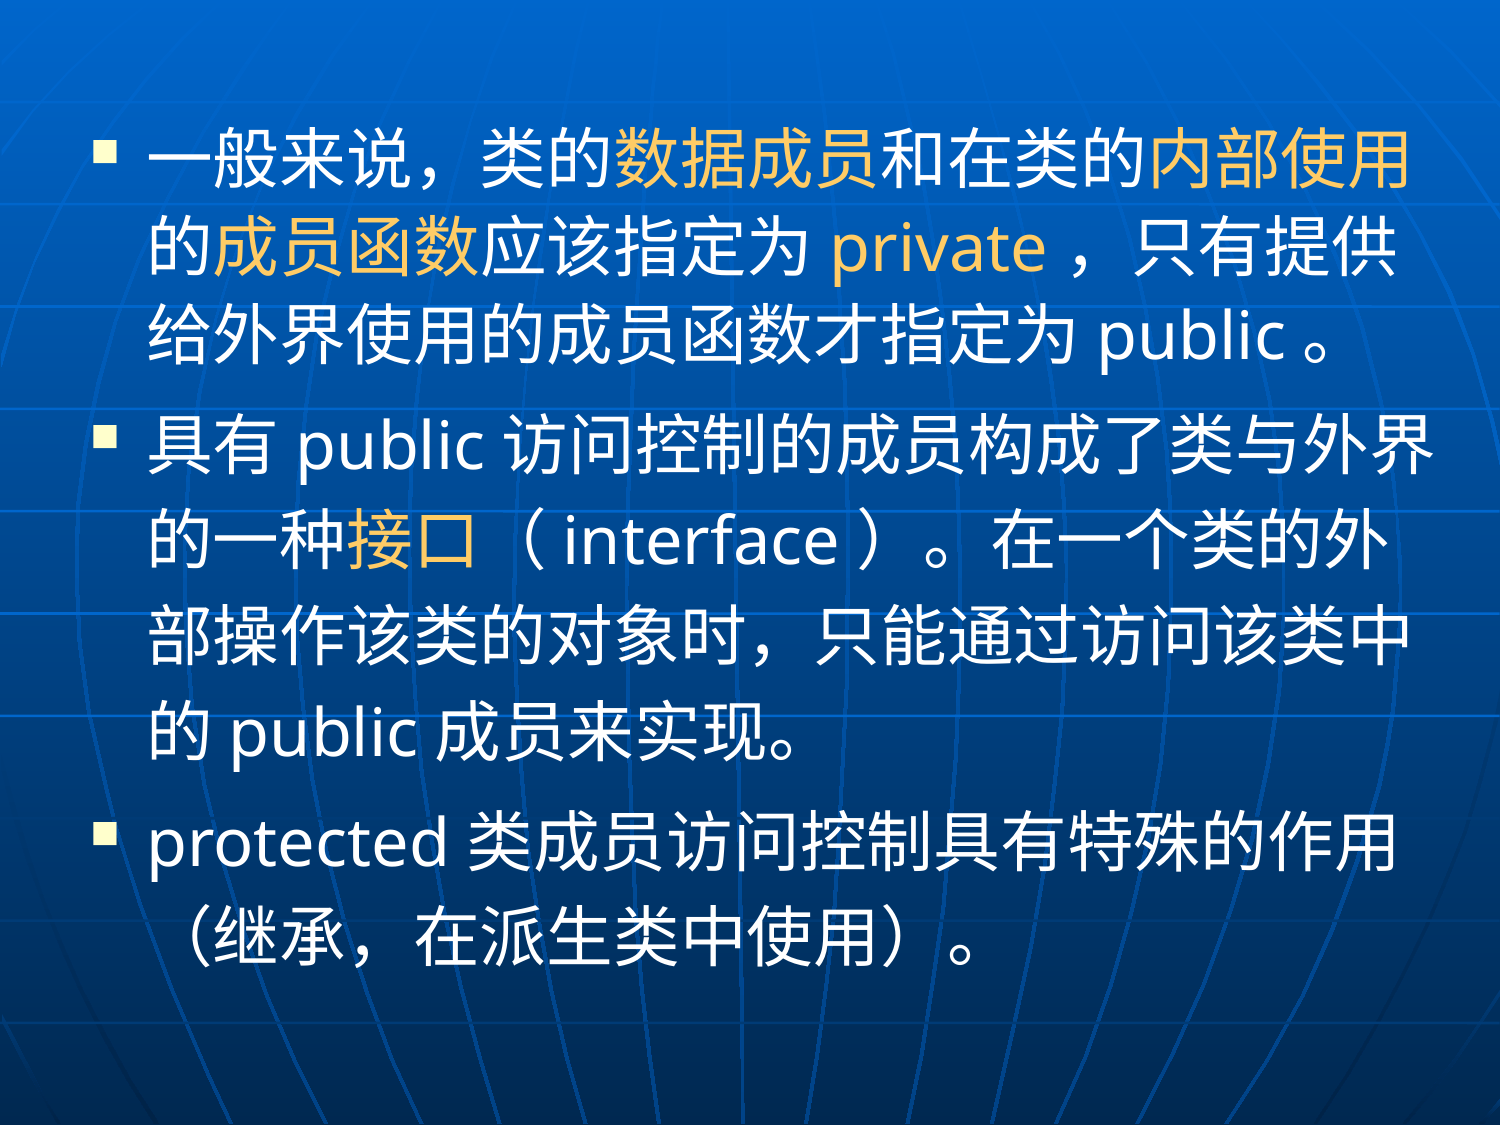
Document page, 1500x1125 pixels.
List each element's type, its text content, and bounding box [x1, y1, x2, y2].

list 一般来说，类的数据成员和在类的内部使用的成员函数应该指定为private，只有提供给外界使用的成员函数才指定为public。 具有public访问控制的成员构成了类与外界的一种接口（interface）。在一个类的外部操作该类的对象时，只能通过访问该类中的public成员来实现。 protected类成员访问控制具有特殊的作用（继承，在派生类中使用）。 [74, 101, 1460, 1071]
